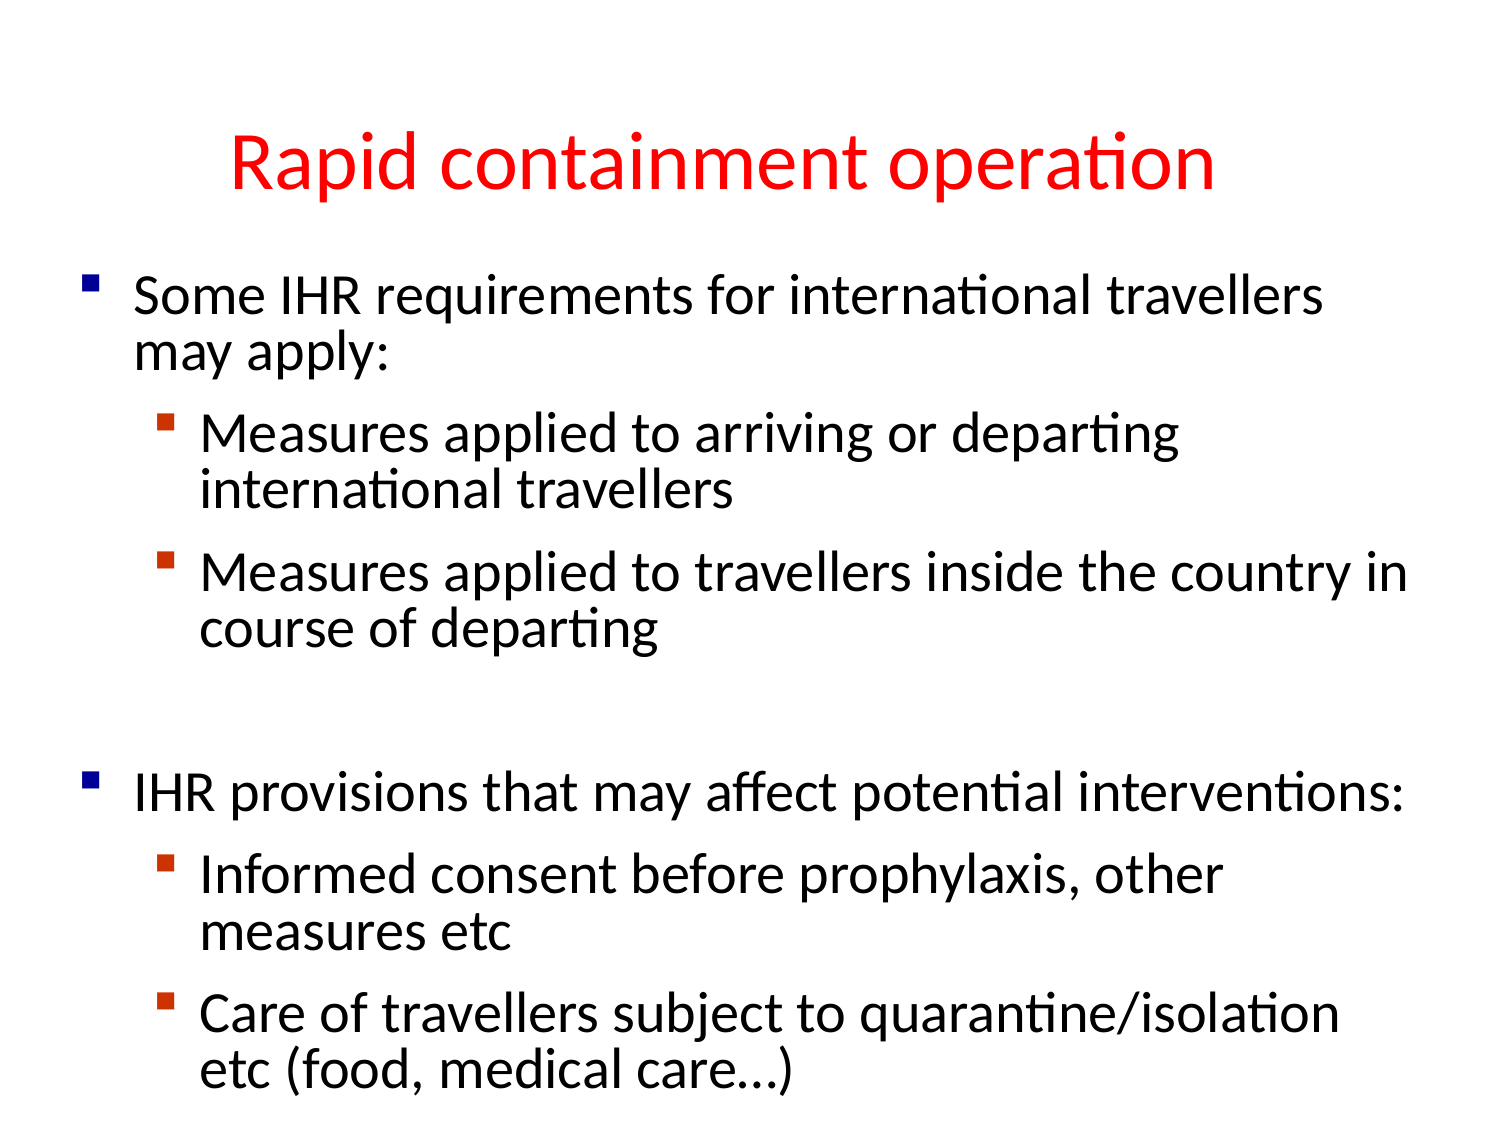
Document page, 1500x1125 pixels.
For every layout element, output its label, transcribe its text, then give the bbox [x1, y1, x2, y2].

list Some IHR requirements for international travellers may apply: Measures applied to arriving or departing international travellers Measures applied to travellers inside the country in course of departing IHR provisions that may affect potential interventions: Informed consent before prophylaxis, other measures etc Care of travellers subject to quarantine/isolation etc (food, medical care…) Measures must be applied in transparent and non-discriminatory manner Respect for fundamental human rights [62, 262, 1438, 944]
title Rapid containment operation [99, 75, 1366, 238]
